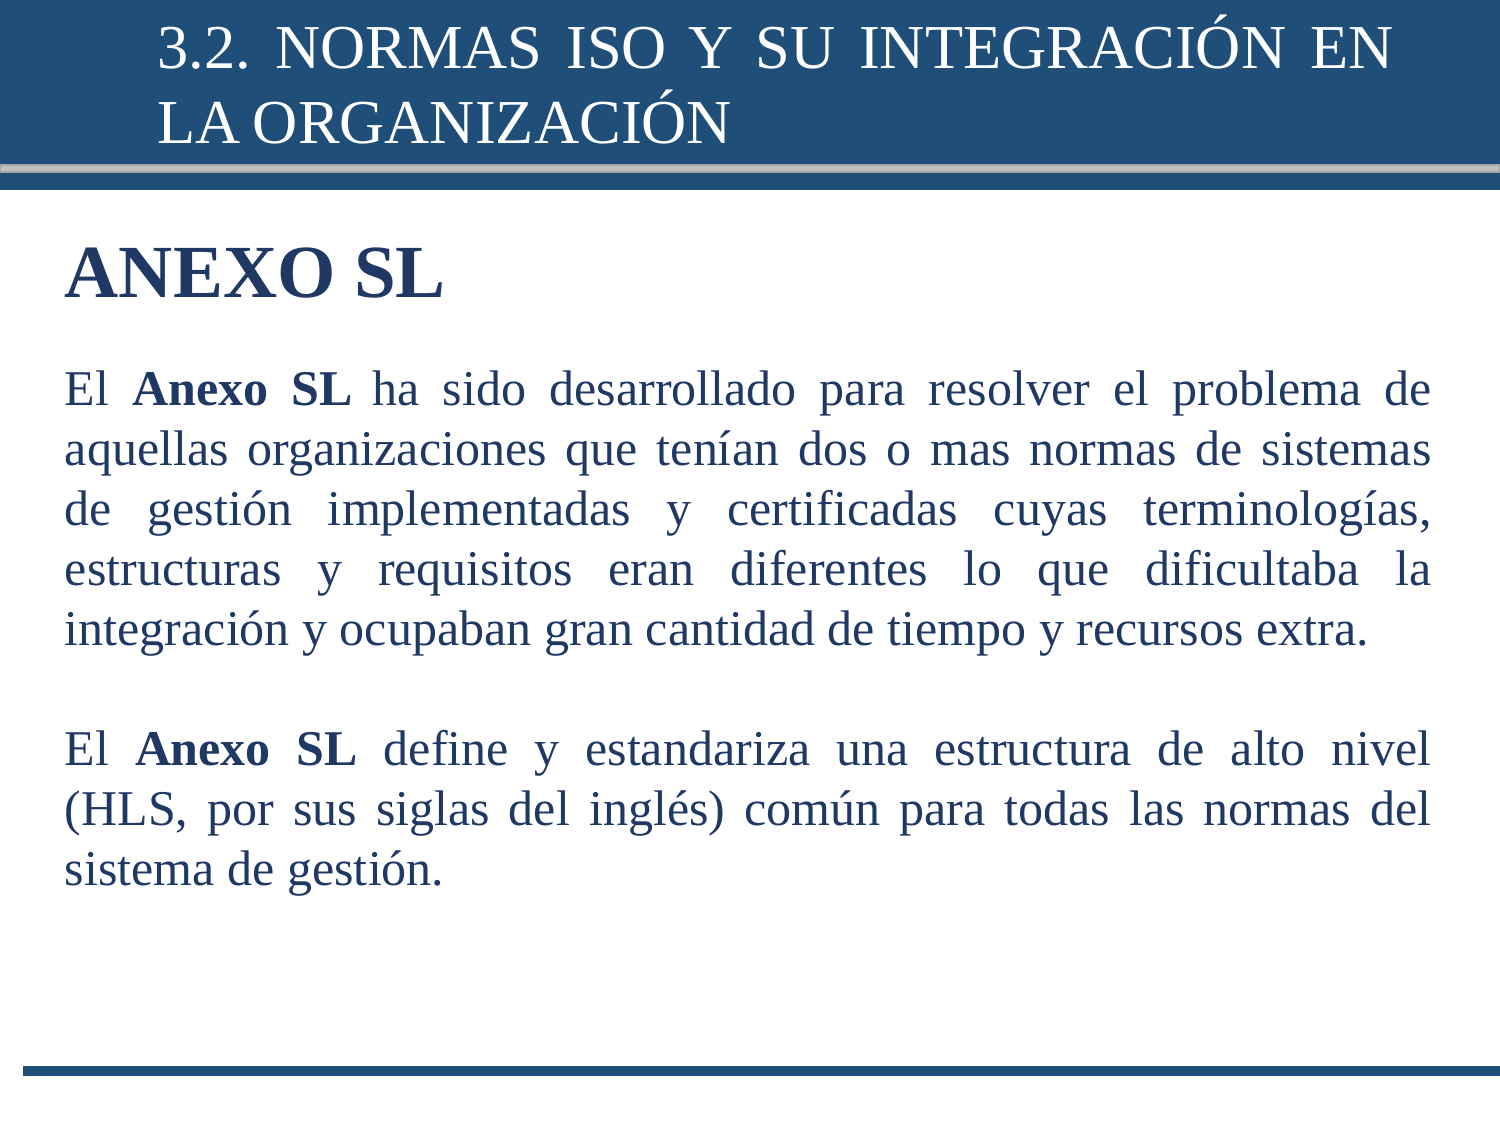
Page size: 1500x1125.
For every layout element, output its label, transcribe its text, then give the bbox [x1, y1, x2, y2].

text_box [0, 0, 1500, 164]
text_box El Anexo SL ha sido desarrollado para resolver el problema de aquellas organizaciones que tenían dos o mas normas de sistemas de gestión implementadas y certificadas cuyas terminologías, estructuras y requisitos eran diferentes lo que dificultaba la integración y ocupaban gran cantidad de tiempo y recursos extra. El Anexo SL define y estandariza una estructura de alto nivel (HLS, por sus siglas del inglés) común para todas las normas del sistema de gestión. [49, 347, 1448, 963]
text_box [0, 164, 1500, 173]
text_box ANEXO SL [50, 215, 481, 321]
text_box [0, 173, 1500, 190]
text_box 3.2. NORMAS ISO Y SU INTEGRACIÓN EN LA ORGANIZACIÓN [138, 0, 1415, 85]
text_box [23, 1066, 1500, 1076]
